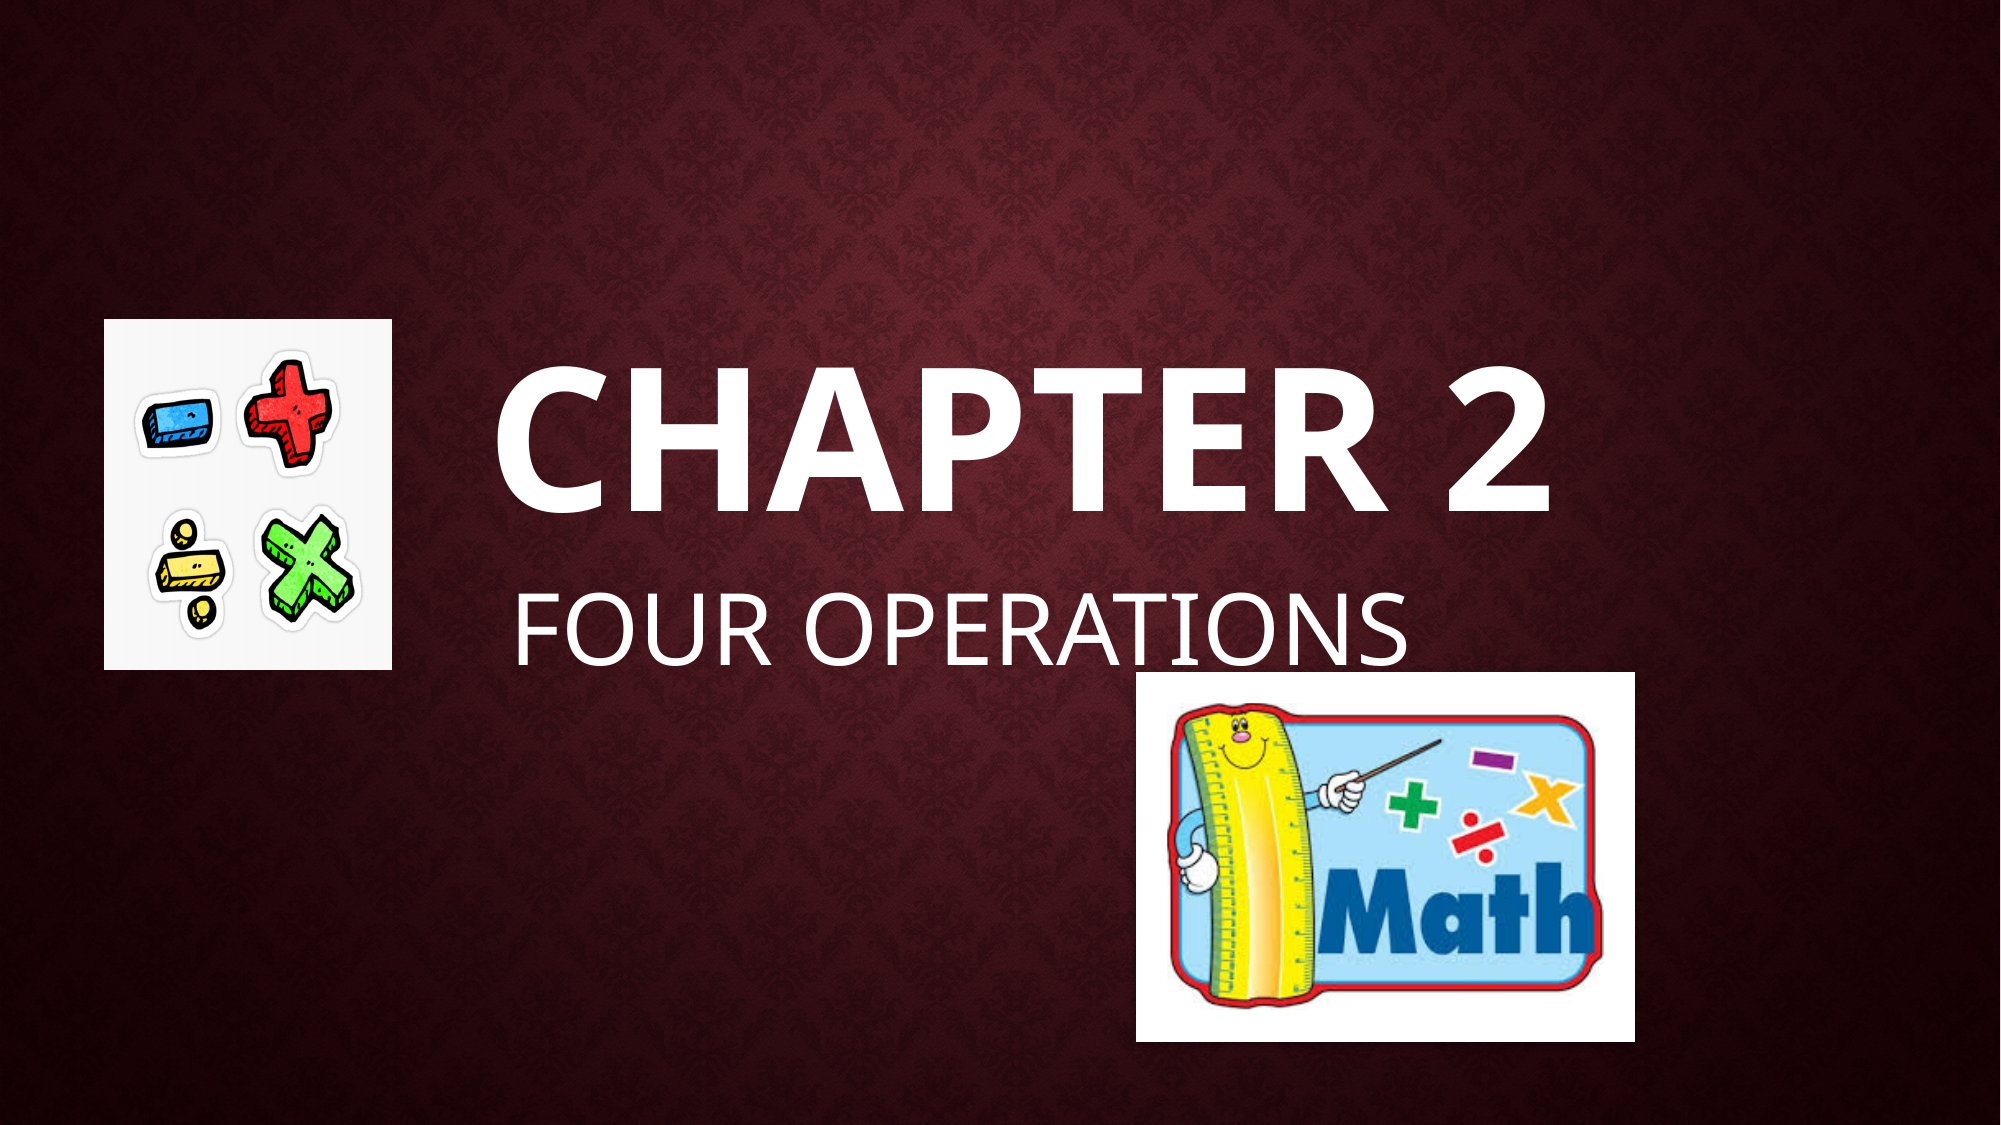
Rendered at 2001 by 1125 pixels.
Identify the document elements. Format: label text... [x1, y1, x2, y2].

picture [103, 319, 393, 670]
title CHAPTER 2 [369, 170, 1674, 563]
subtitle FOUR OPERATIONS [477, 533, 1445, 806]
picture [1166, 702, 1605, 1011]
